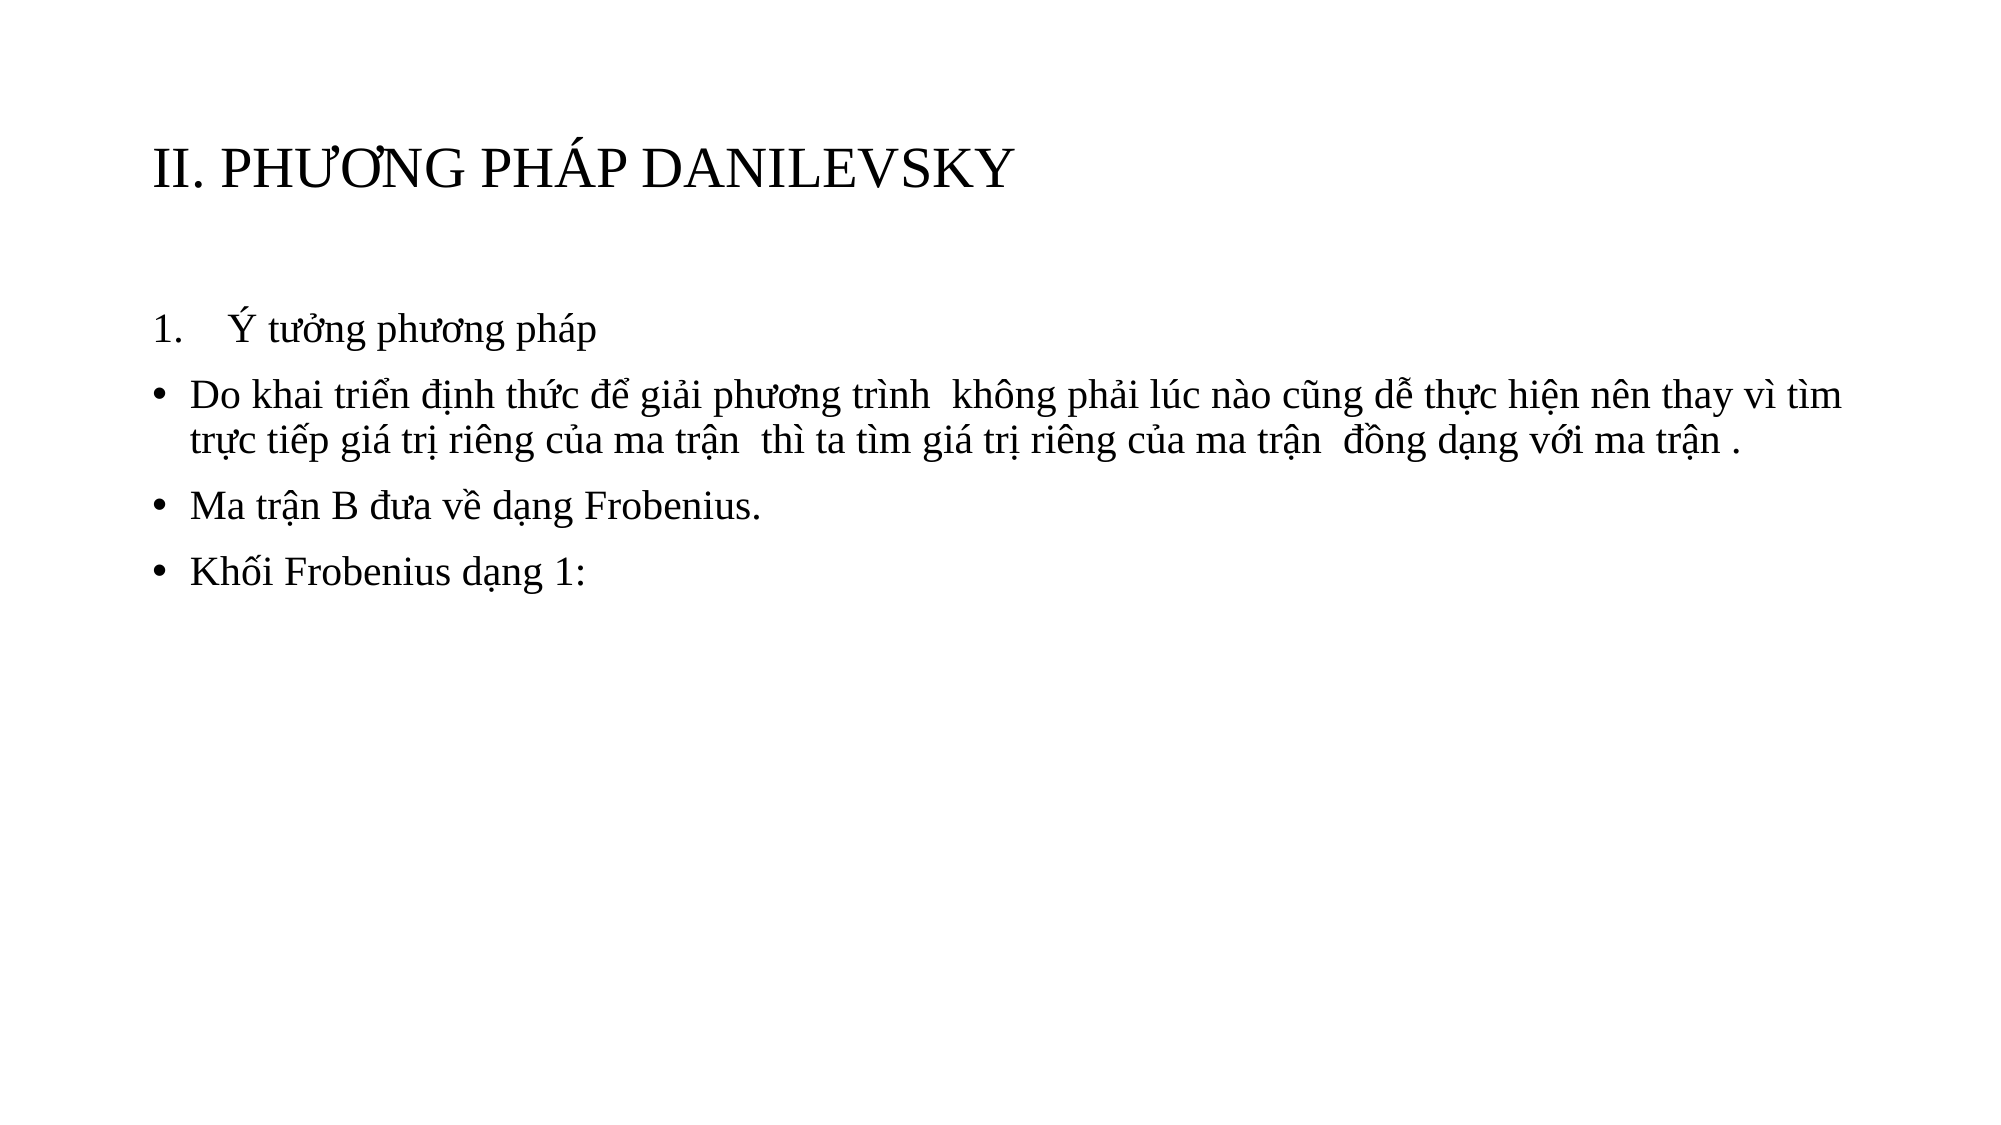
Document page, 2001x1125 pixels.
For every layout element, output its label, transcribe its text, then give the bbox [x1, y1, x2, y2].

title II. PHƯƠNG PHÁP DANILEVSKY [137, 59, 1863, 278]
